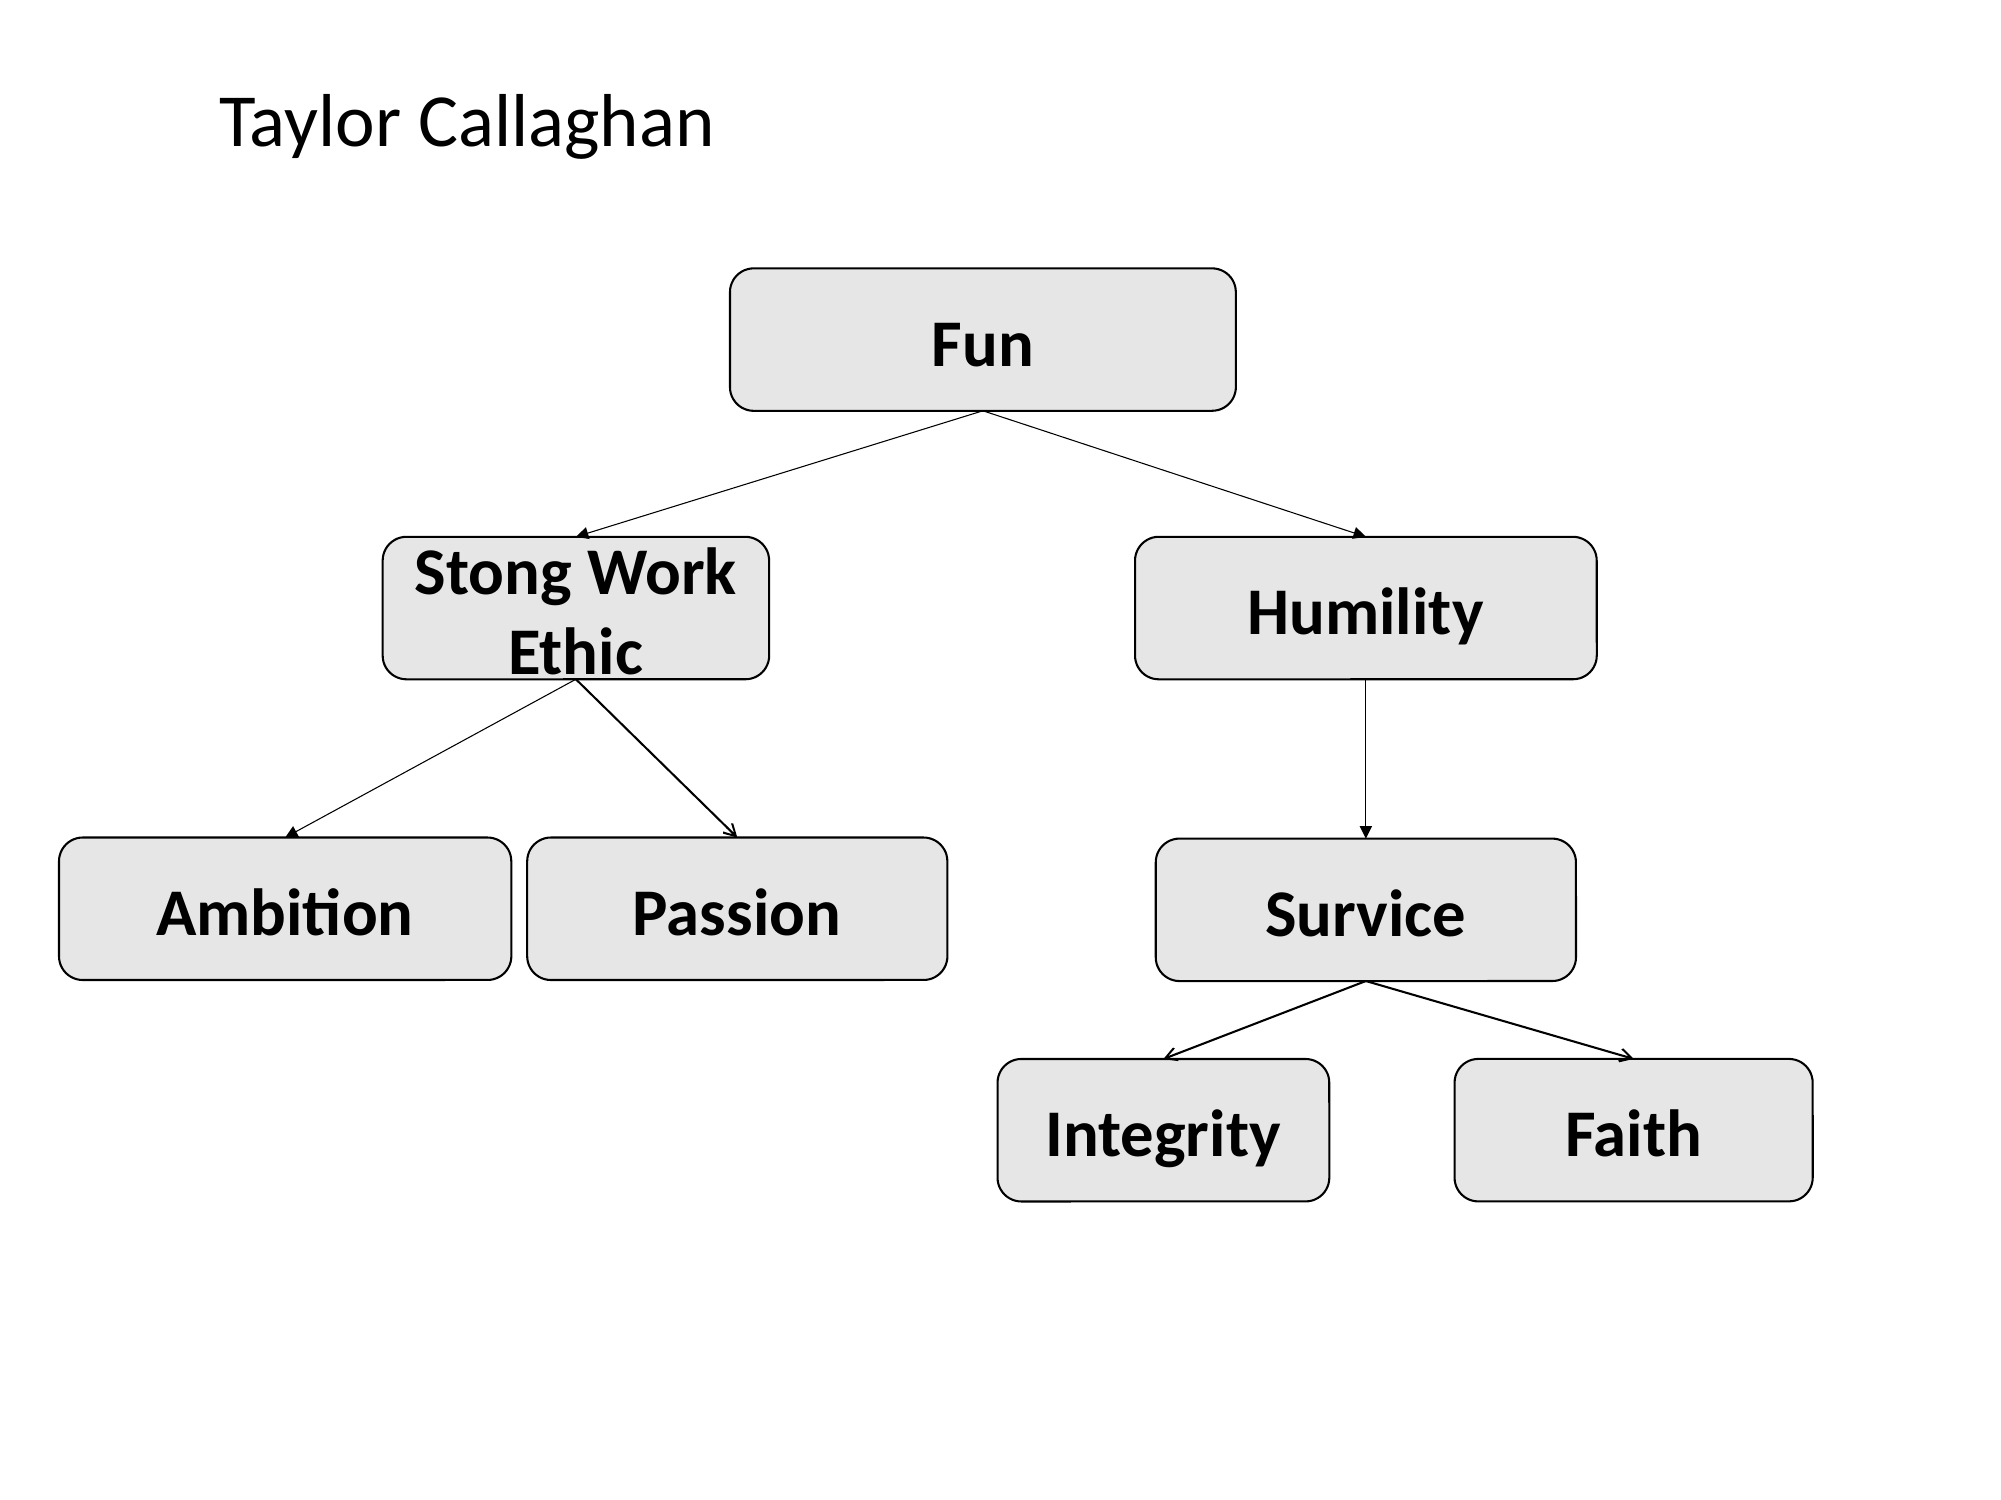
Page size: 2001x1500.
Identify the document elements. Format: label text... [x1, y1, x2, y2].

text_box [285, 679, 575, 838]
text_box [982, 410, 1367, 537]
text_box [1365, 980, 1634, 1059]
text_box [575, 410, 982, 537]
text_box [575, 679, 738, 838]
text_box Stong Work Ethic [381, 535, 771, 681]
text_box Survice [1154, 837, 1578, 980]
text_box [1163, 980, 1365, 1059]
text_box Faith [1453, 1057, 1814, 1203]
text_box Ambition [57, 836, 513, 982]
text_box Taylor Callaghan [0, 63, 731, 171]
text_box Humility [1134, 535, 1598, 681]
text_box Passion [526, 836, 949, 982]
text_box Integrity [996, 1057, 1331, 1203]
text_box Fun [728, 267, 1237, 410]
